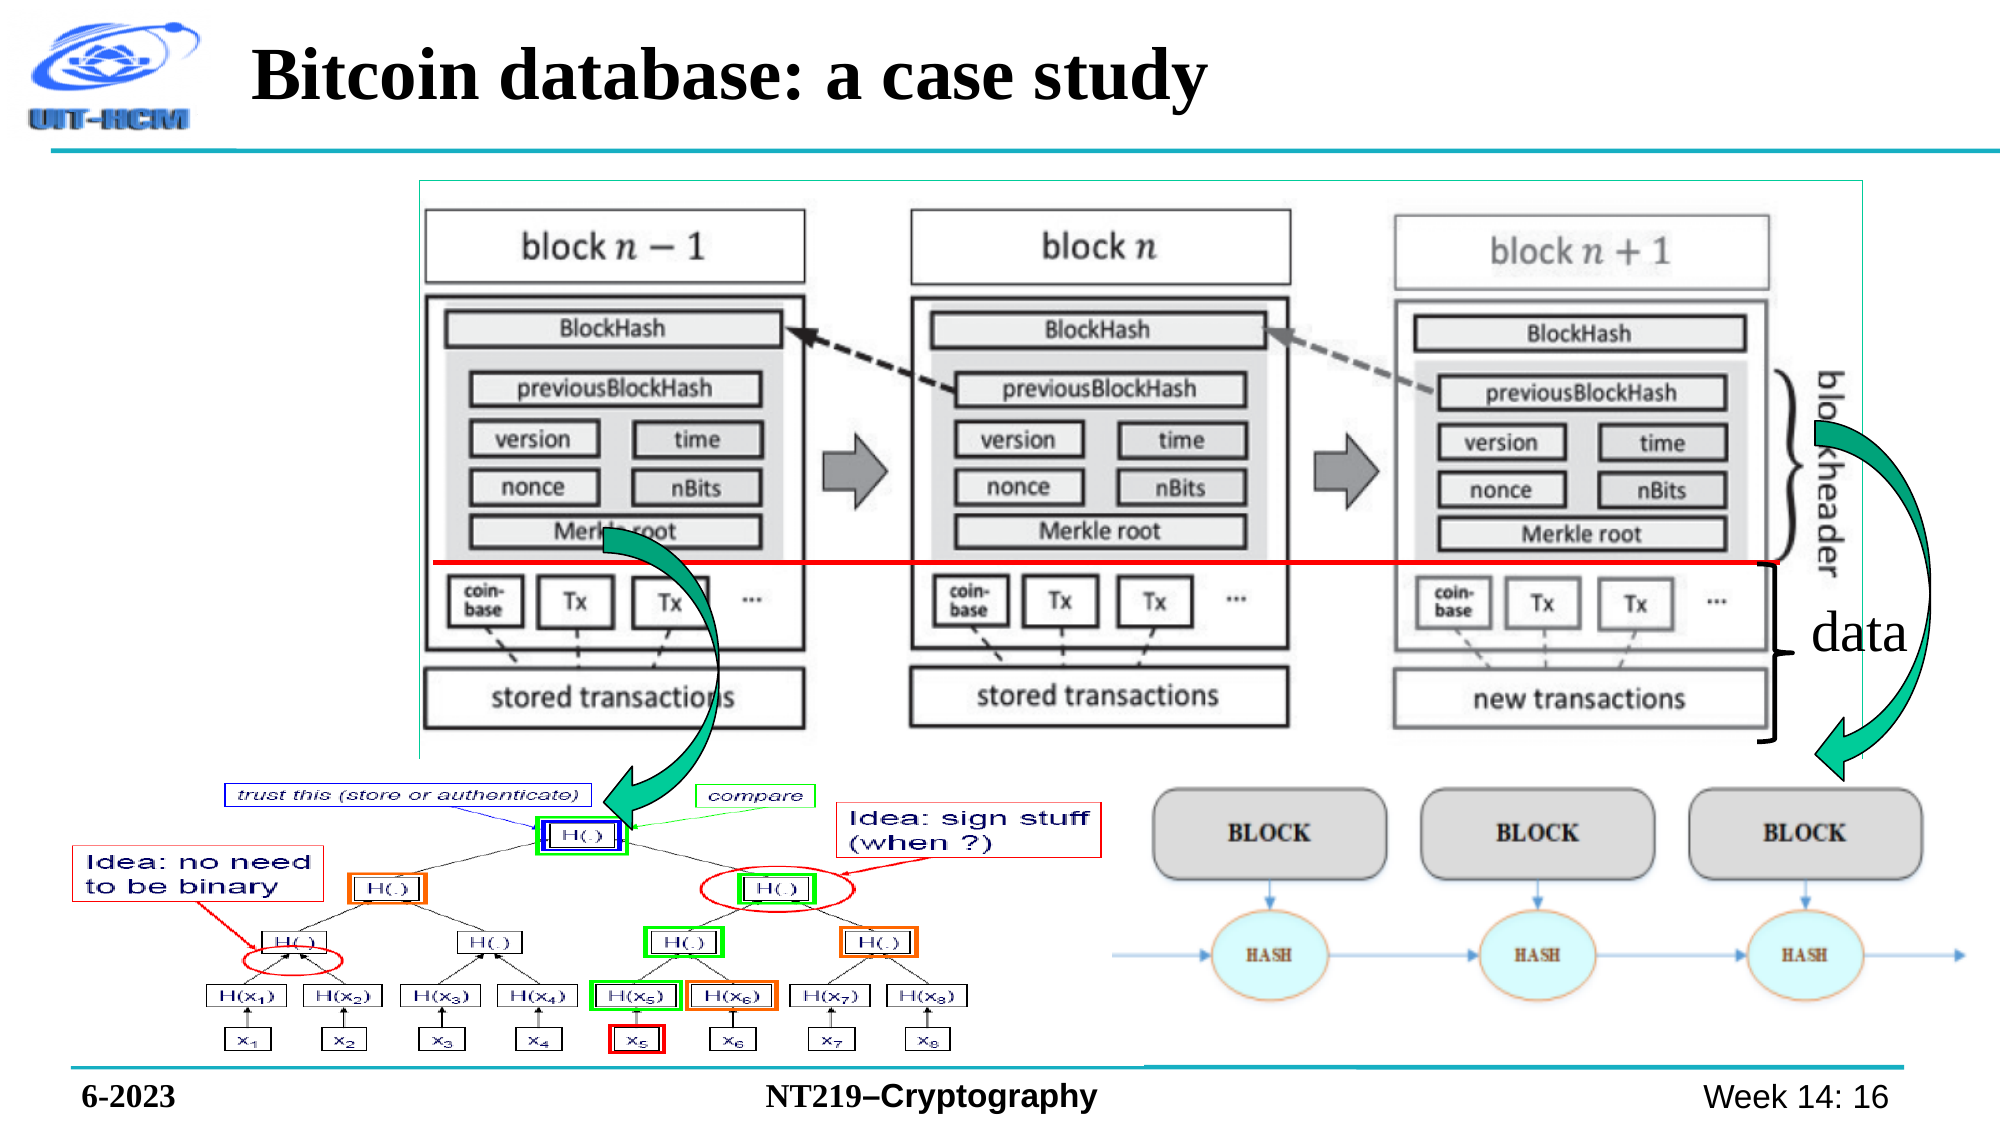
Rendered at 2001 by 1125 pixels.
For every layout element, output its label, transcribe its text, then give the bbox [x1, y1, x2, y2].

picture [418, 179, 1982, 1019]
text_box [1868, 439, 1931, 749]
text_box data [1868, 586, 1924, 671]
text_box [20, 759, 1145, 1066]
text_box Bitcoin database: a case study [161, 17, 1449, 123]
picture [7, 9, 222, 141]
